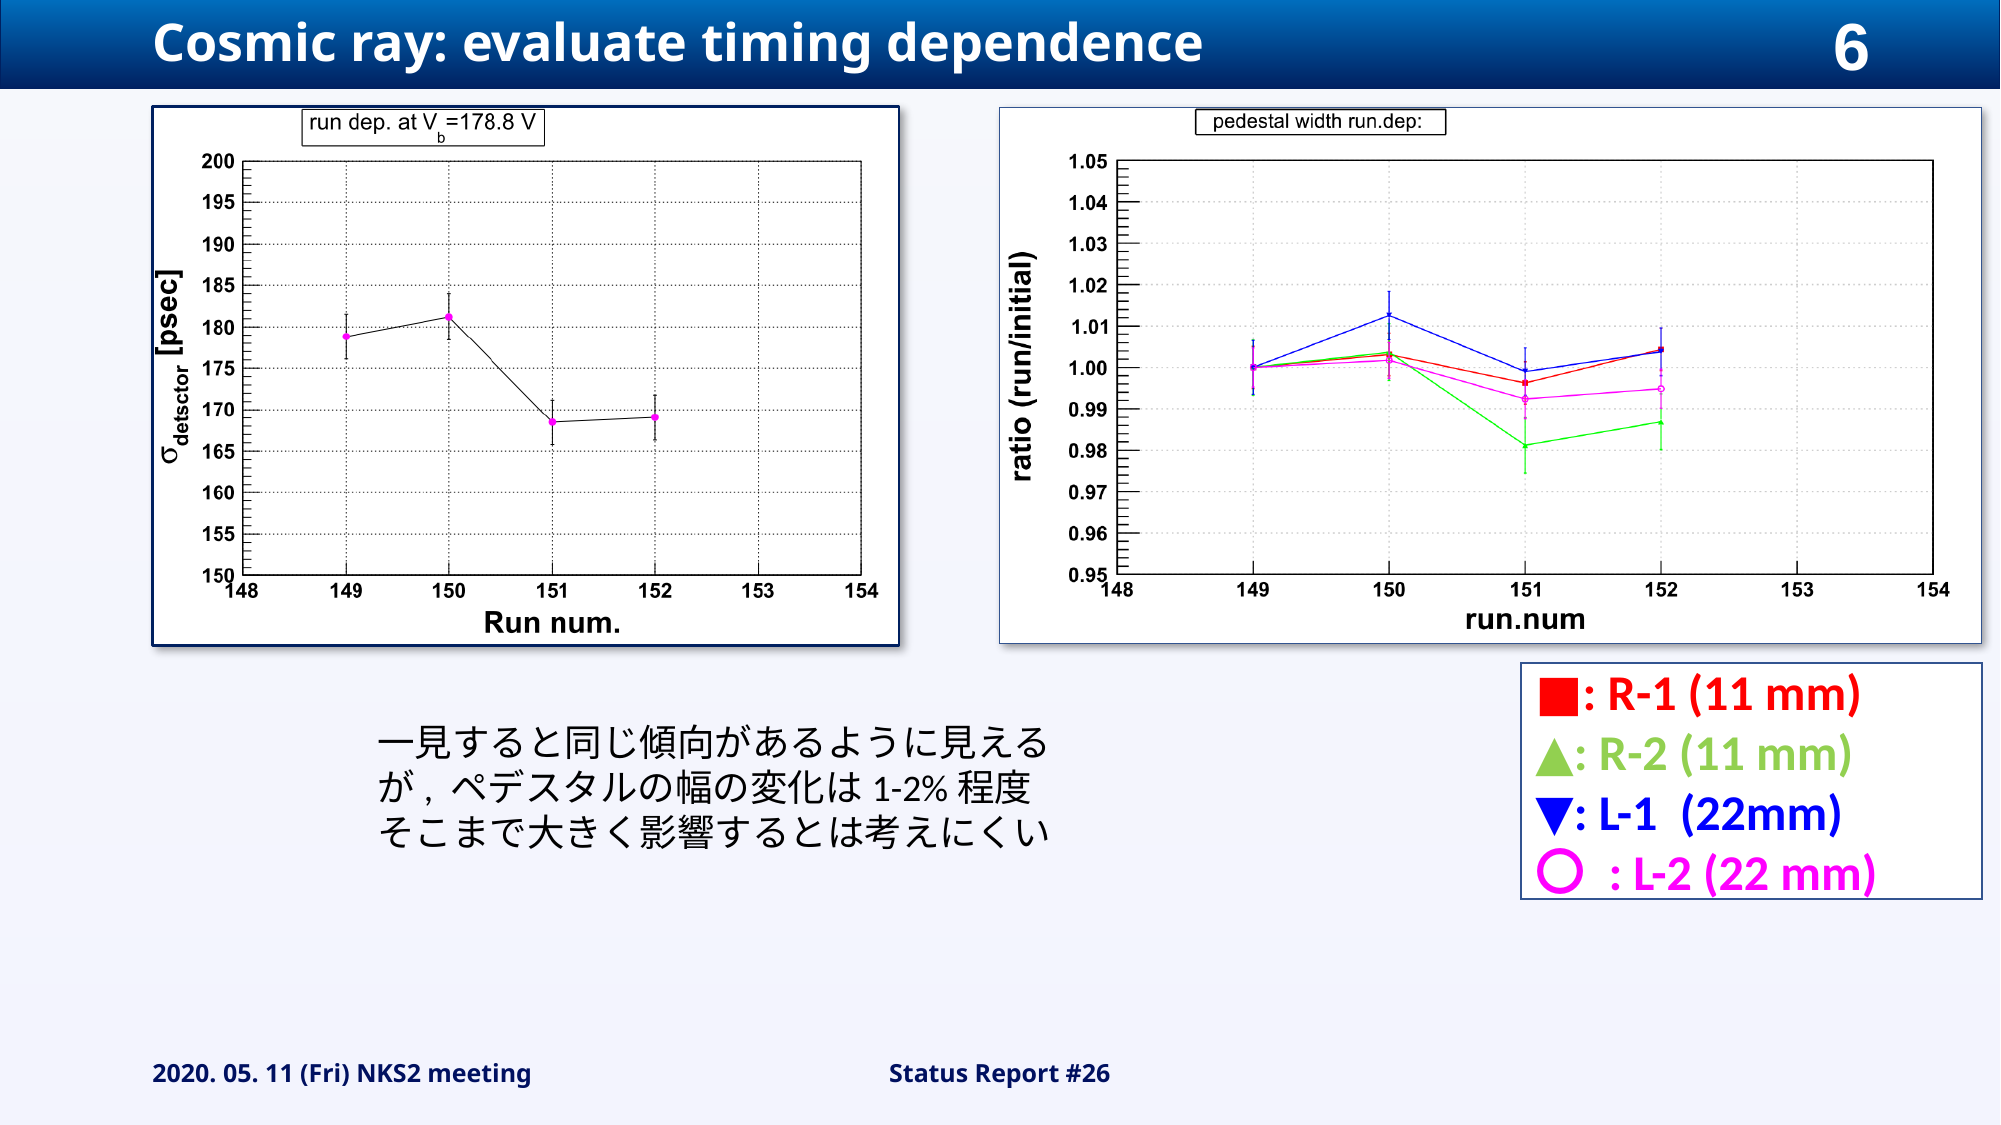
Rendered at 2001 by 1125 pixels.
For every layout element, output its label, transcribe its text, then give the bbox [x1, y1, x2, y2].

text_box 一見すると同じ傾向があるように見える が, ペデスタルの幅の変化は1-2%程度 そこまで大きく影響するとは考えにくい [362, 711, 1090, 862]
slide_number 2020. 05. 11 (Fri) NKS2 meeting [137, 1042, 588, 1103]
footer Status Report #26 [662, 1042, 1338, 1103]
title Cosmic ray: evaluate timing dependence [137, 0, 1863, 89]
text_box ■: R-1 (11 mm) ▲: R-2 (11 mm) ▼: L-1 (22mm) 〇 : L-2 (22 mm) [1520, 662, 1983, 900]
picture [153, 107, 898, 645]
picture [999, 107, 1982, 644]
